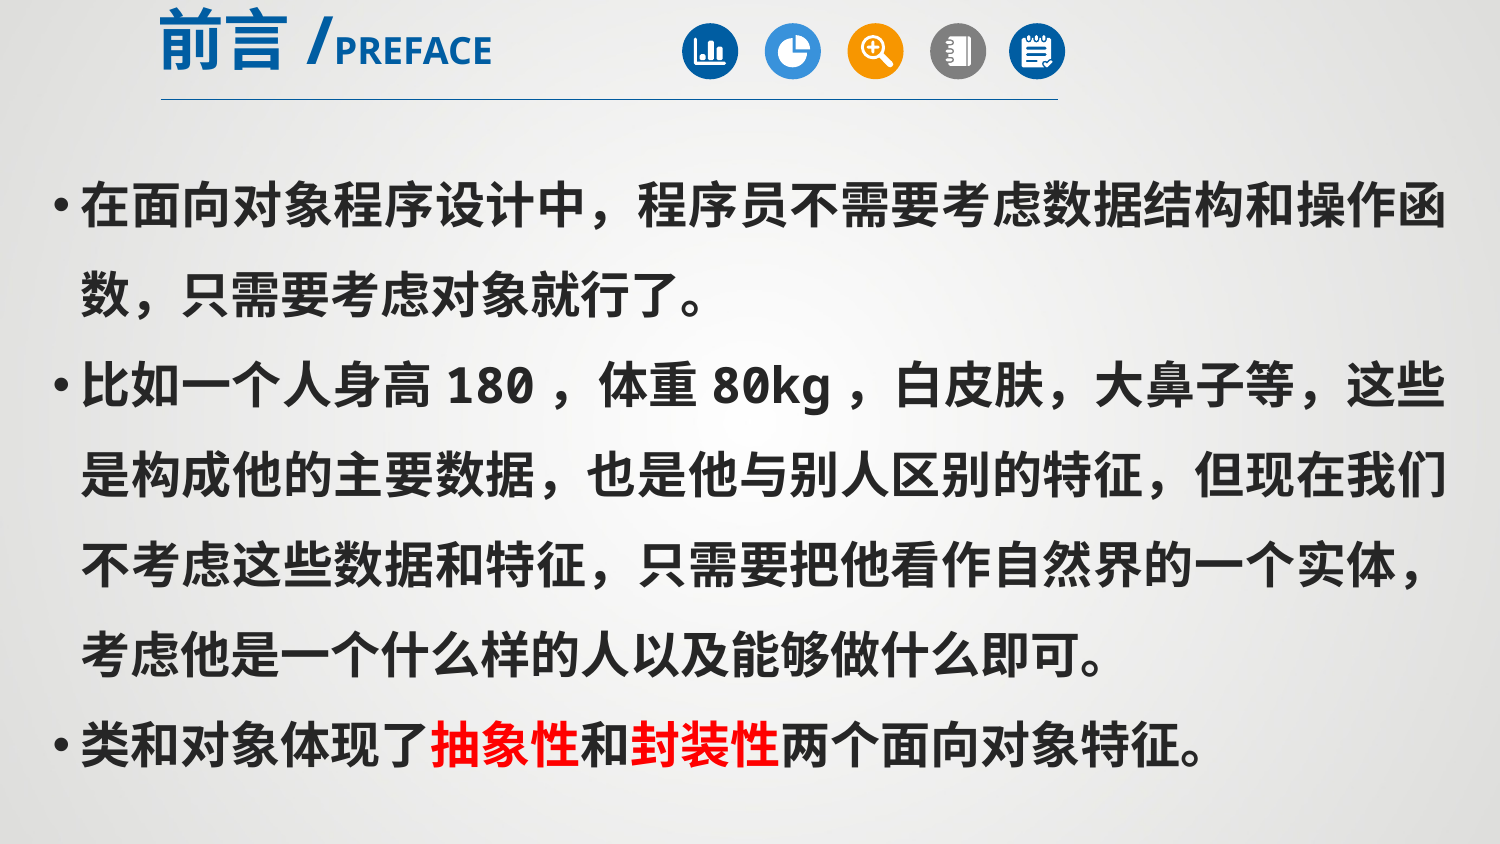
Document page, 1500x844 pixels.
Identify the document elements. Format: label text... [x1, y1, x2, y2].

picture [0, 0, 1500, 844]
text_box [929, 23, 987, 80]
text_box 前言/PREFACE [142, 0, 513, 80]
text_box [1008, 23, 1066, 80]
text_box 在面向对象程序设计中，程序员不需要考虑数据结构和操作函数，只需要考虑对象就行了。 比如一个人身高180，体重80kg，白皮肤，大鼻子等，这些是构成他的主要数据，也是他与别人区别的特征，但现在我们不考虑这些数据和特征，只需要把他看作自然界的一个实体，考虑他是一个什么样的人以及能够做什么即可。 类和对象体现了抽象性和封装性两个面向对象特征。 [41, 138, 1459, 780]
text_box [764, 23, 822, 80]
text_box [847, 22, 904, 80]
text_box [681, 23, 739, 80]
